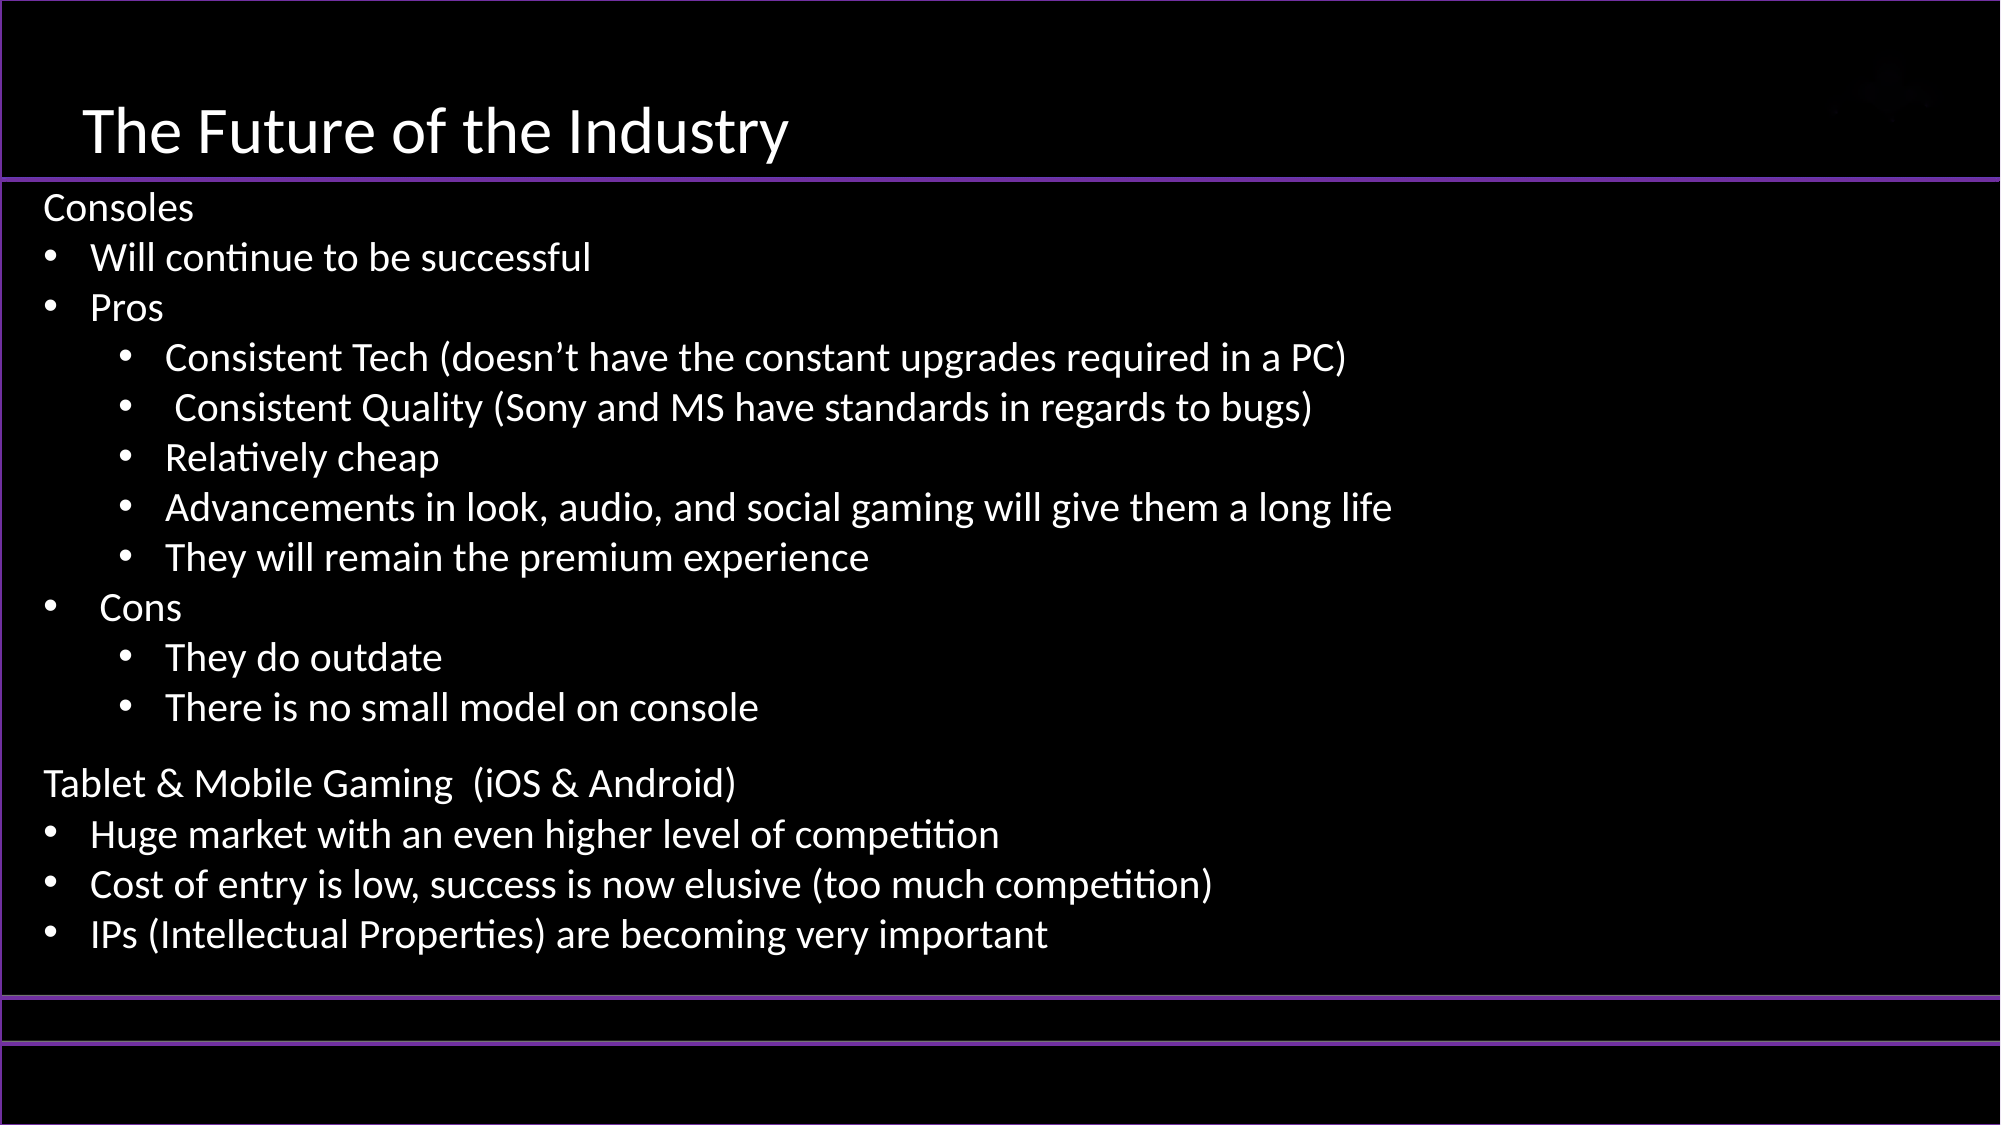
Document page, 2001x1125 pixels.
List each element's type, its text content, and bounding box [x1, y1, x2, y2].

text_box Consoles Will continue to be successful Pros Consistent Tech (doesn’t have the constant upgrades required in a PC) Consistent Quality (Sony and MS have standards in regards to bugs) Relatively cheap Advancements in look, audio, and social gaming will give them a long life They will remain the premium experience Cons They do outdate There is no small model on console Tablet & Mobile Gaming (iOS & Android) Huge market with an even higher level of competition Cost of entry is low, success is now elusive (too much competition) IPs (Intellectual Properties) are becoming very important [28, 172, 1968, 1009]
picture [0, 0, 2001, 1125]
text_box The Future of the Industry [67, 39, 1814, 172]
